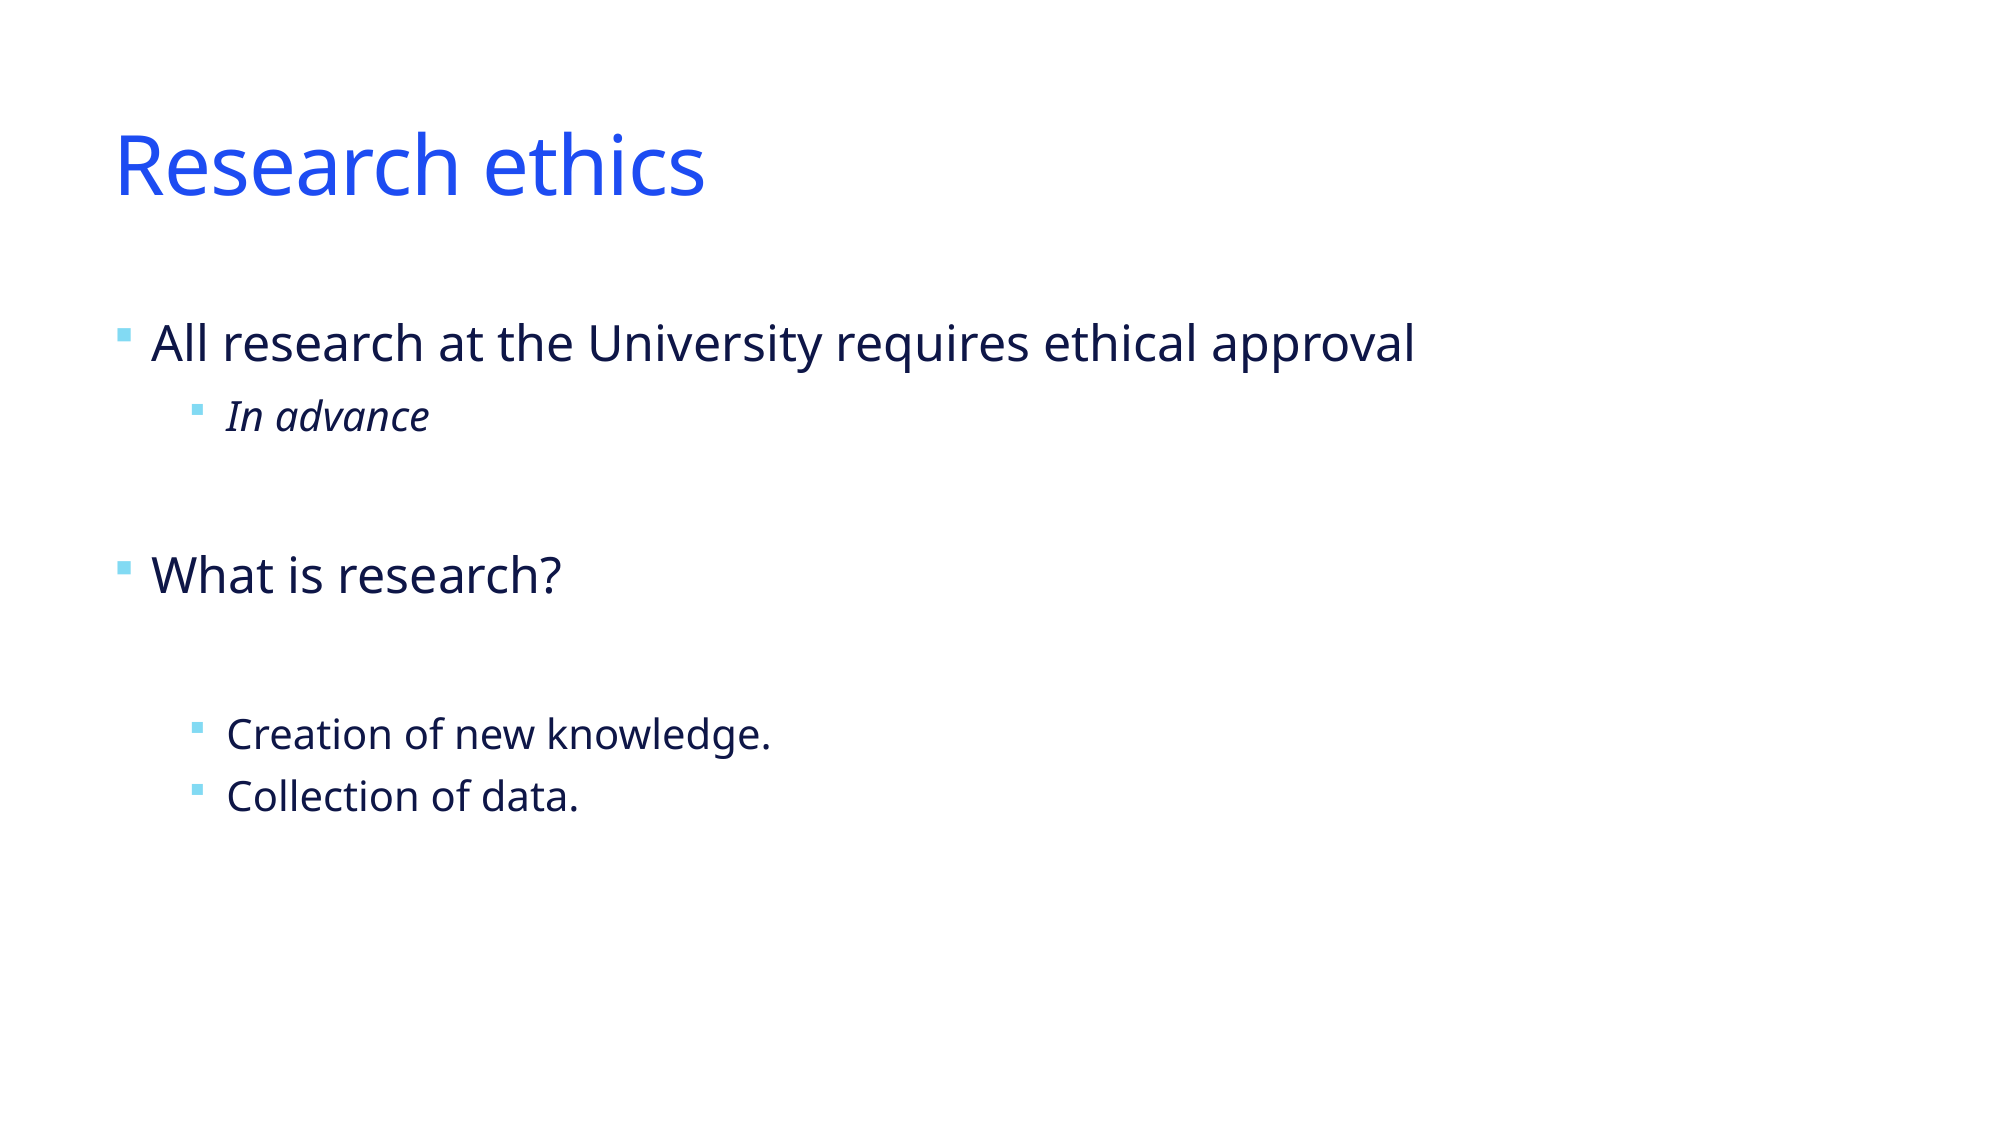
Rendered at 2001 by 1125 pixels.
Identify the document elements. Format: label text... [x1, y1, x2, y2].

list All research at the University requires ethical approval In advance What is research? Creation of new knowledge. Collection of data. [114, 310, 1886, 923]
title Research ethics [114, 59, 1886, 278]
